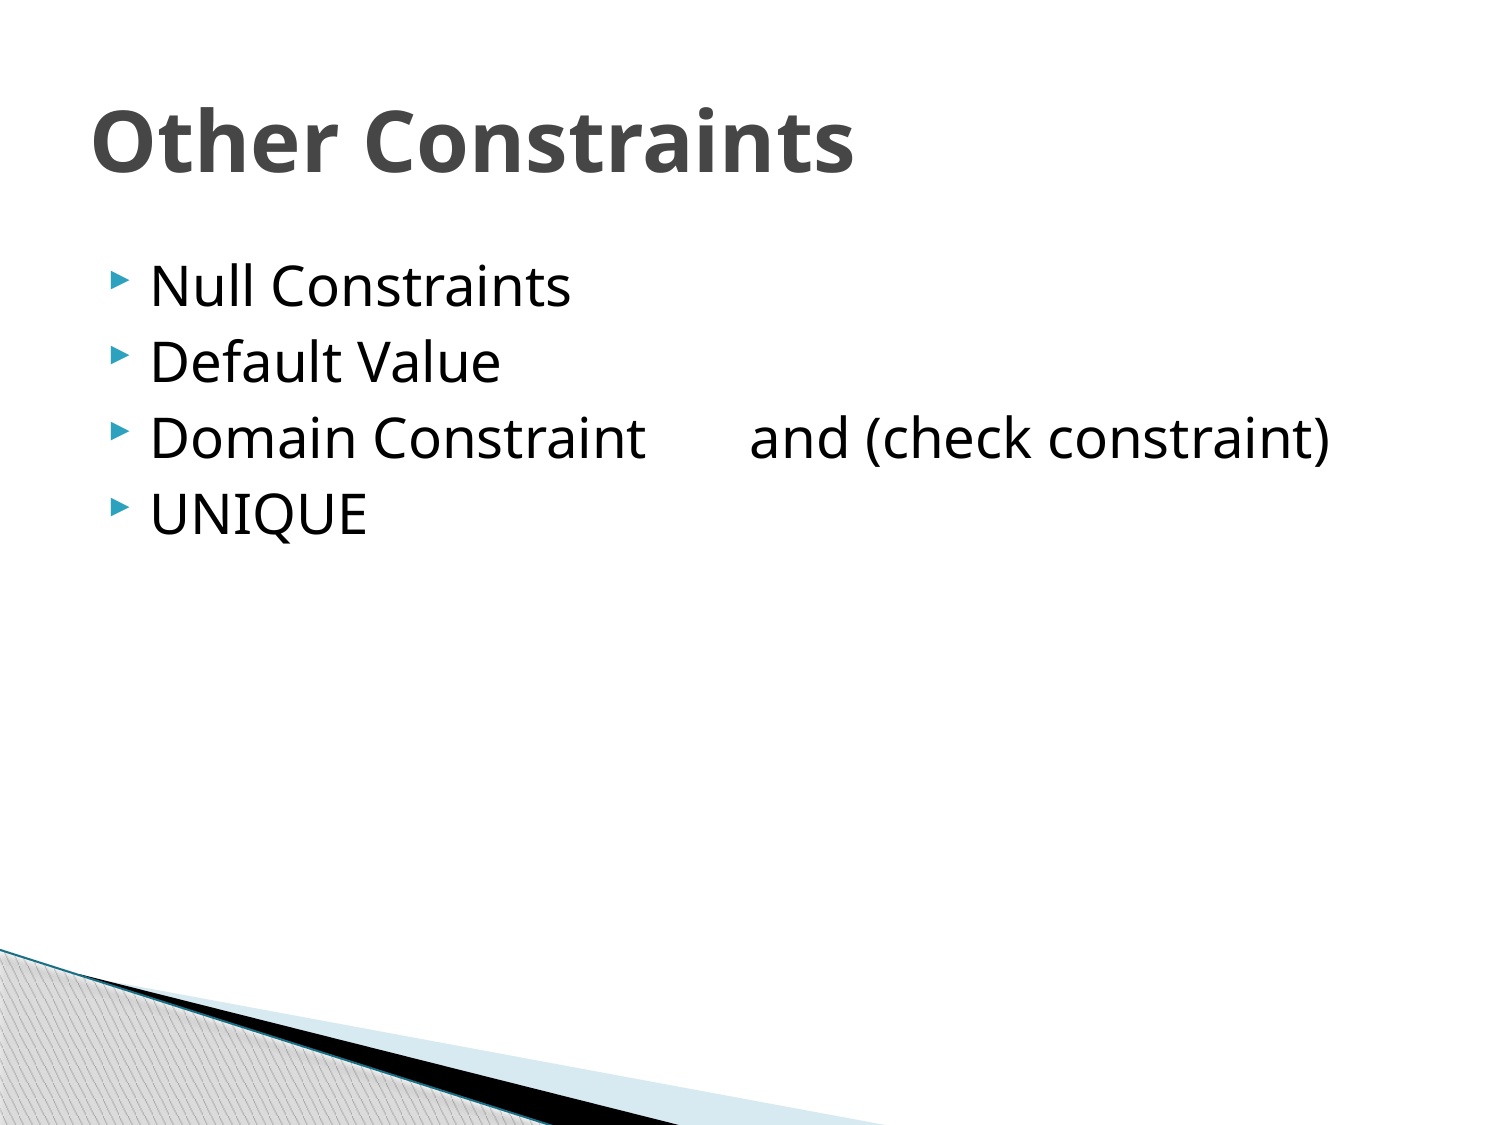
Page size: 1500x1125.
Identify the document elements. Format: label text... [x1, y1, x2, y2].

title Other Constraints [75, 45, 1425, 233]
list Null Constraints Default Value Domain Constraint and (check constraint) UNIQUE [75, 243, 1425, 986]
